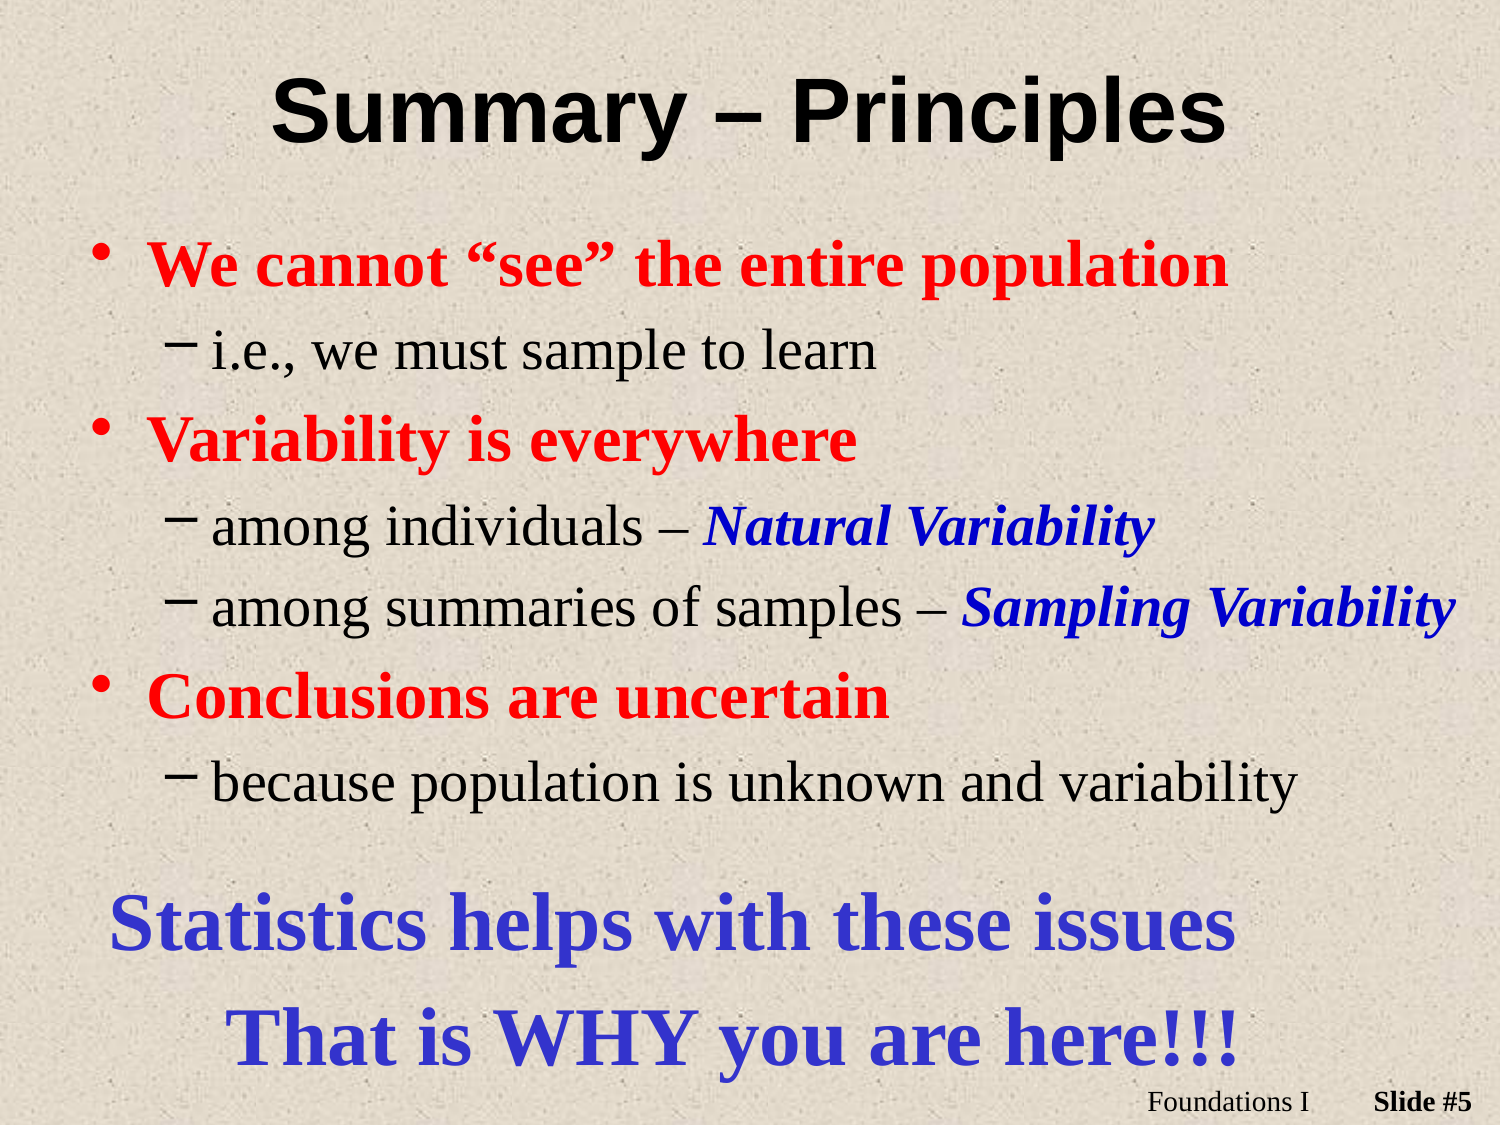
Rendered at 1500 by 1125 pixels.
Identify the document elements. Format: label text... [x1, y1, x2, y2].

text_box That is WHY you are here!!! [211, 975, 1258, 1090]
title Summary – Principles [112, 12, 1388, 201]
list We cannot “see” the entire population i.e., we must sample to learn Variability is everywhere among individuals – Natural Variability among summaries of samples – Sampling Variability Conclusions are uncertain because population is unknown and variability [74, 212, 1488, 851]
picture [0, 0, 1500, 1125]
slide_number Slide #5 [1324, 1074, 1488, 1101]
text_box Statistics helps with these issues [94, 859, 1254, 975]
footer Foundations I [849, 1074, 1326, 1113]
